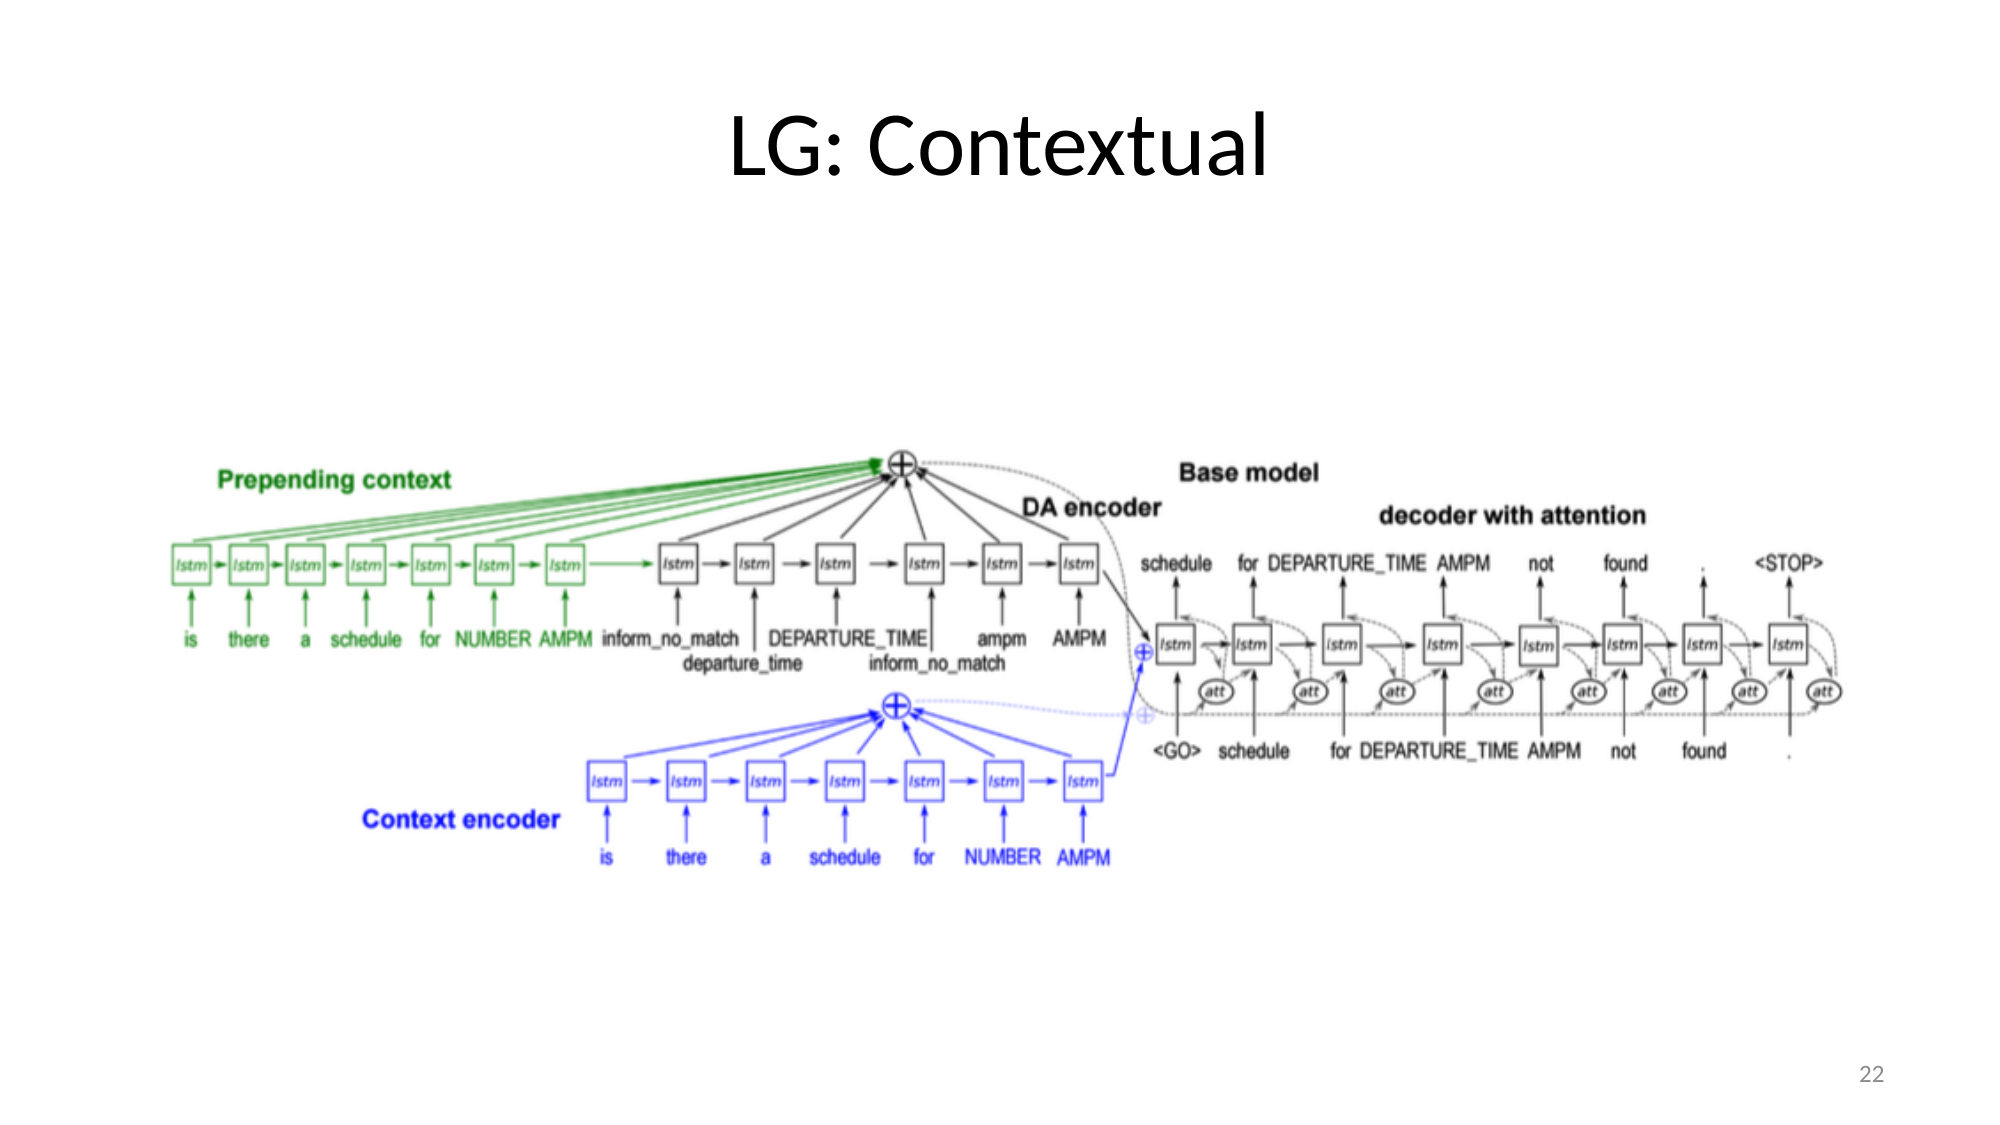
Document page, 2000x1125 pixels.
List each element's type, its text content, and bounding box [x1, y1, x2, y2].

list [137, 418, 1863, 894]
title LG: Contextual [99, 45, 1900, 233]
slide_number 22 [1433, 1042, 1900, 1103]
